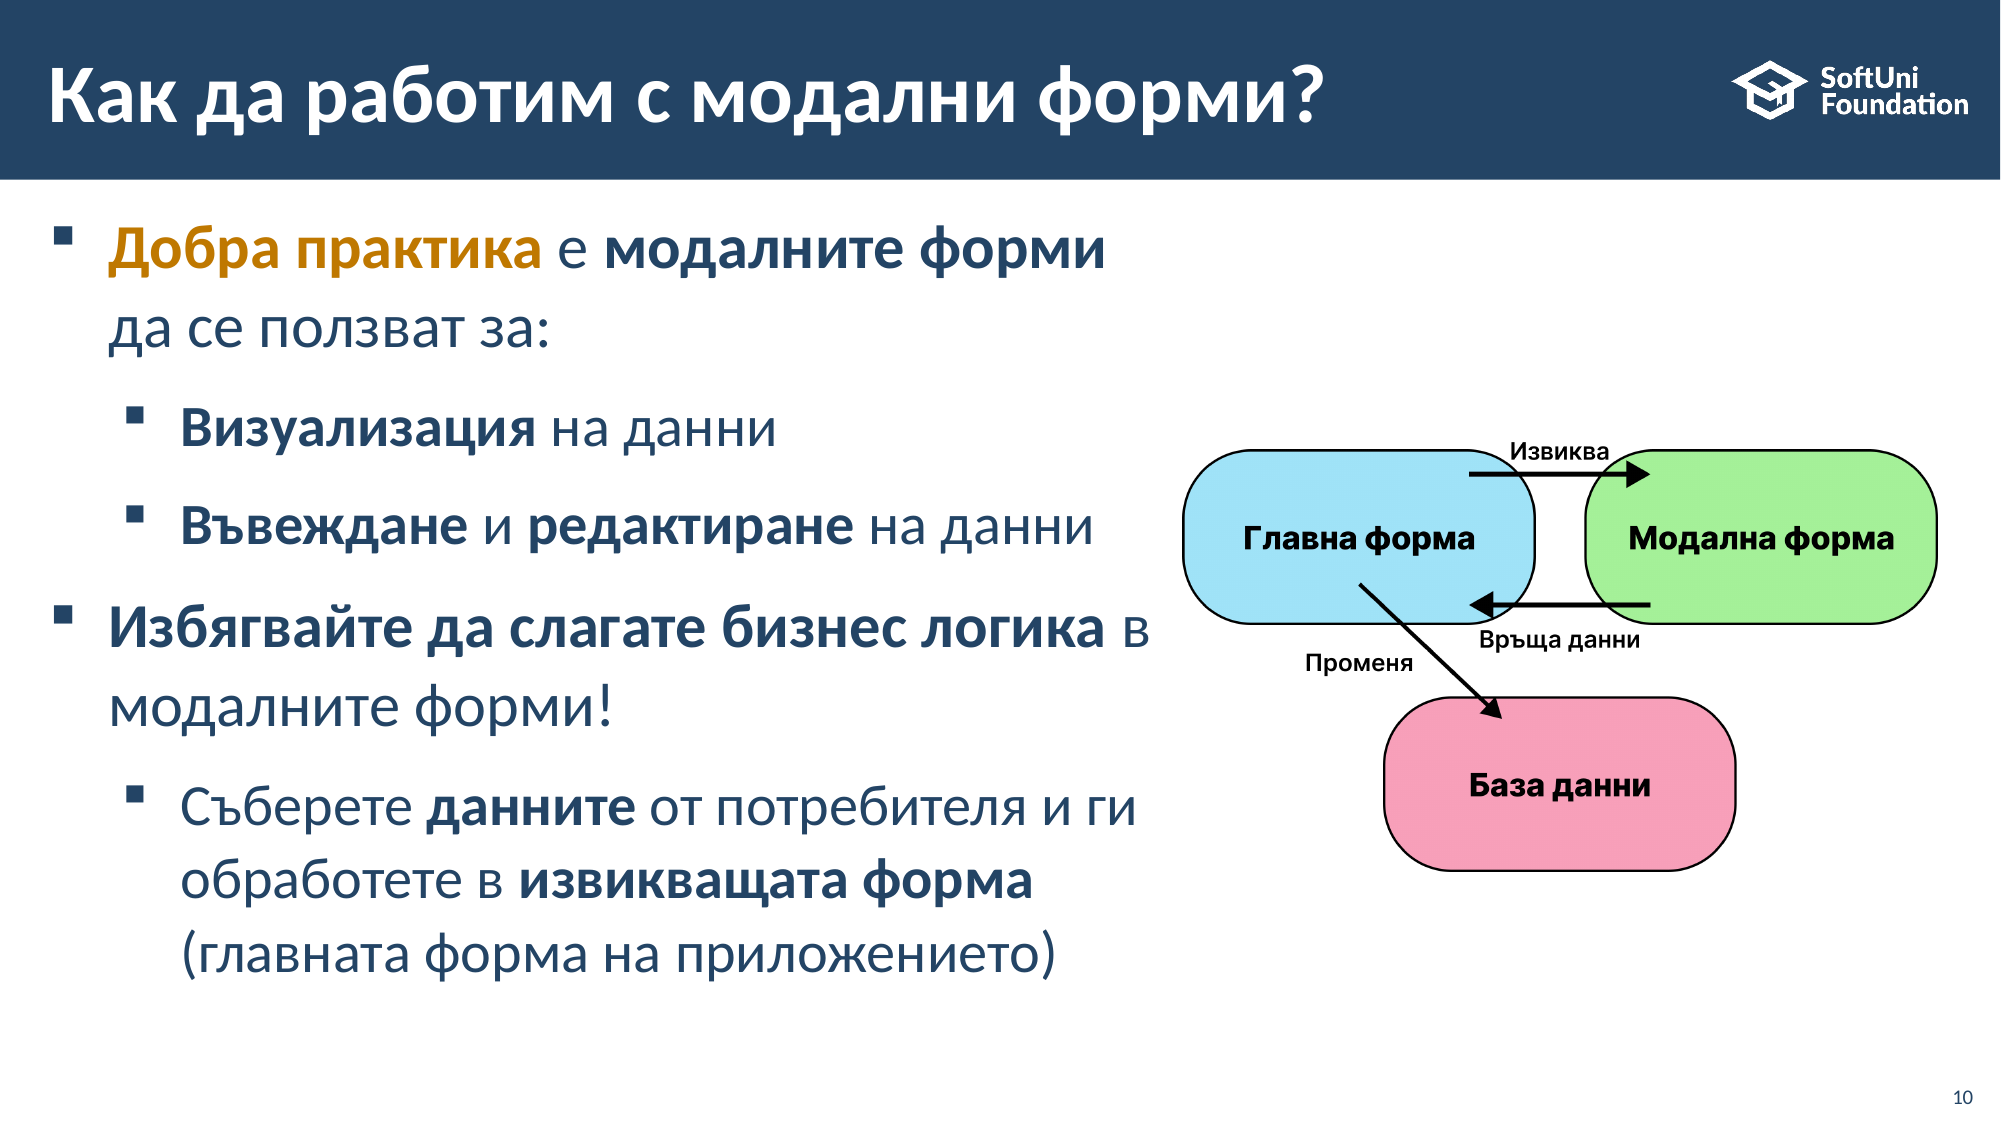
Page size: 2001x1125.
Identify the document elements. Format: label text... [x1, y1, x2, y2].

picture [1182, 427, 1938, 872]
list Добра практика е модалните форми да се ползват за: Визуализация на данни Въвеждане и редактиране на данни Избягвайте да слагате бизнес логика в модалните форми! Съберете данните от потребителя и ги обработете в извикващата форма (главната форма на приложението) [31, 196, 1192, 1104]
slide_number 10 [1927, 1067, 1989, 1117]
picture [1731, 60, 1968, 120]
title Как да работим с модални форми? [31, 16, 1716, 162]
